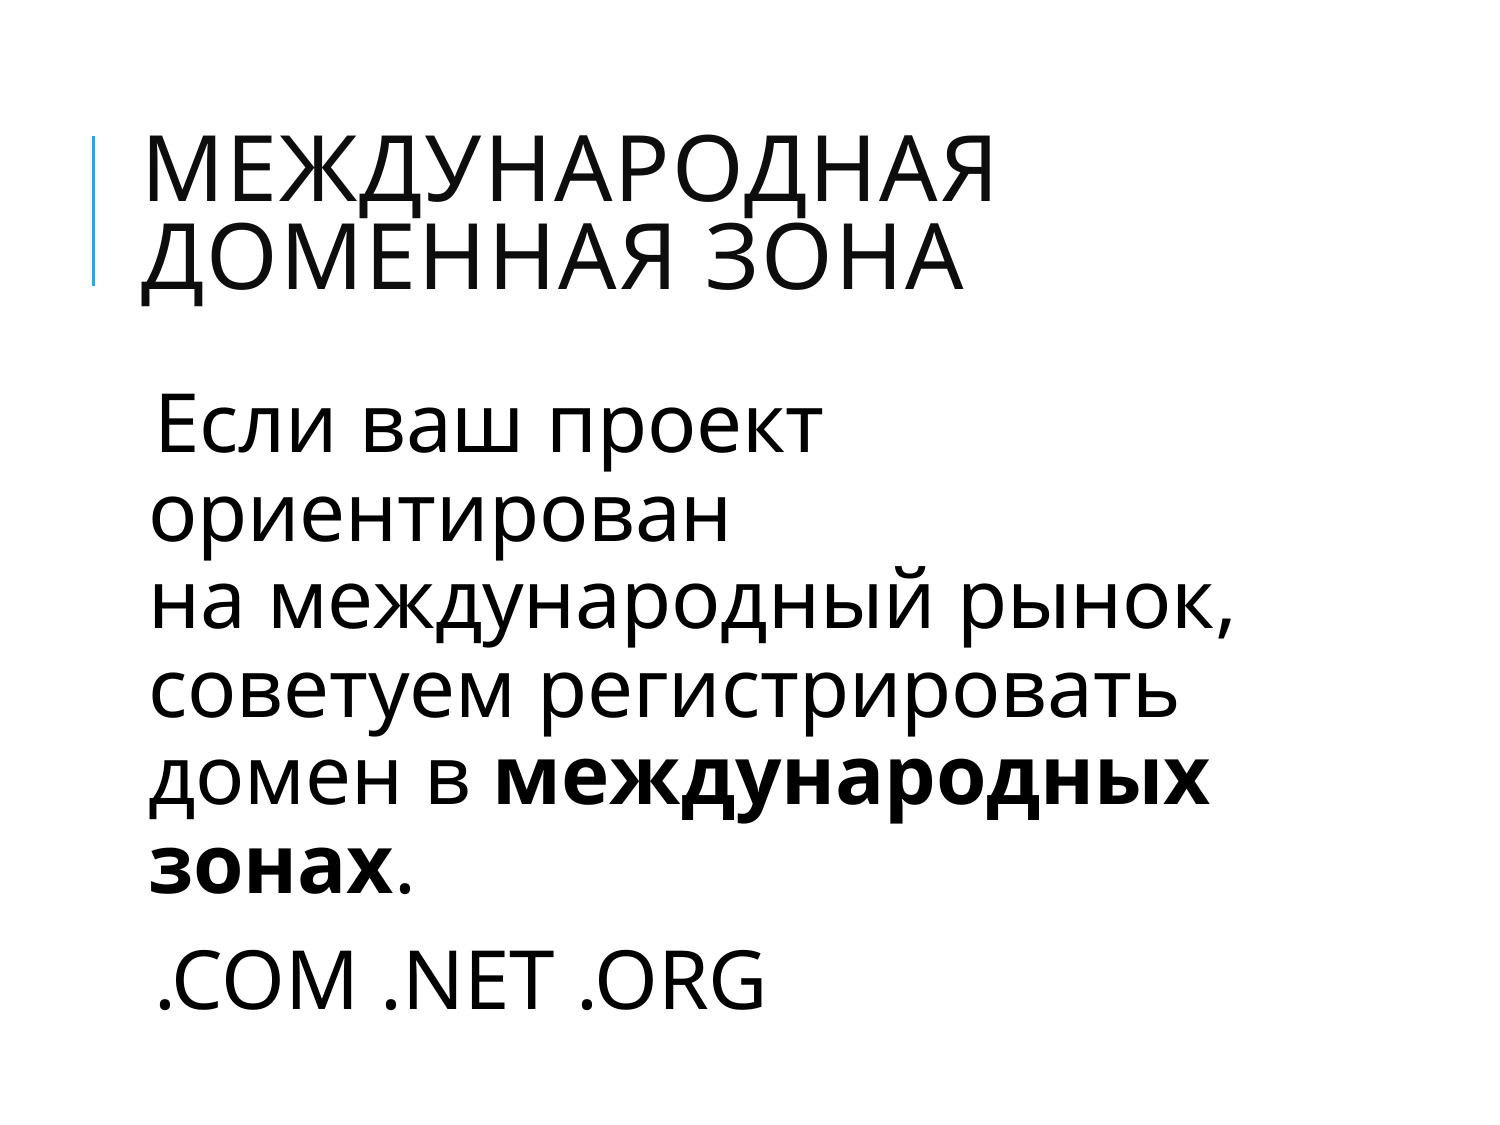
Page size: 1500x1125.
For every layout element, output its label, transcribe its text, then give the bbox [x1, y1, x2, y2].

list Если ваш проект ориентирован на международный рынок, советуем регистрировать домен в международных зонах. .COM .NET .ORG [126, 375, 1322, 1035]
title Международная доменная зона [126, 96, 1322, 342]
